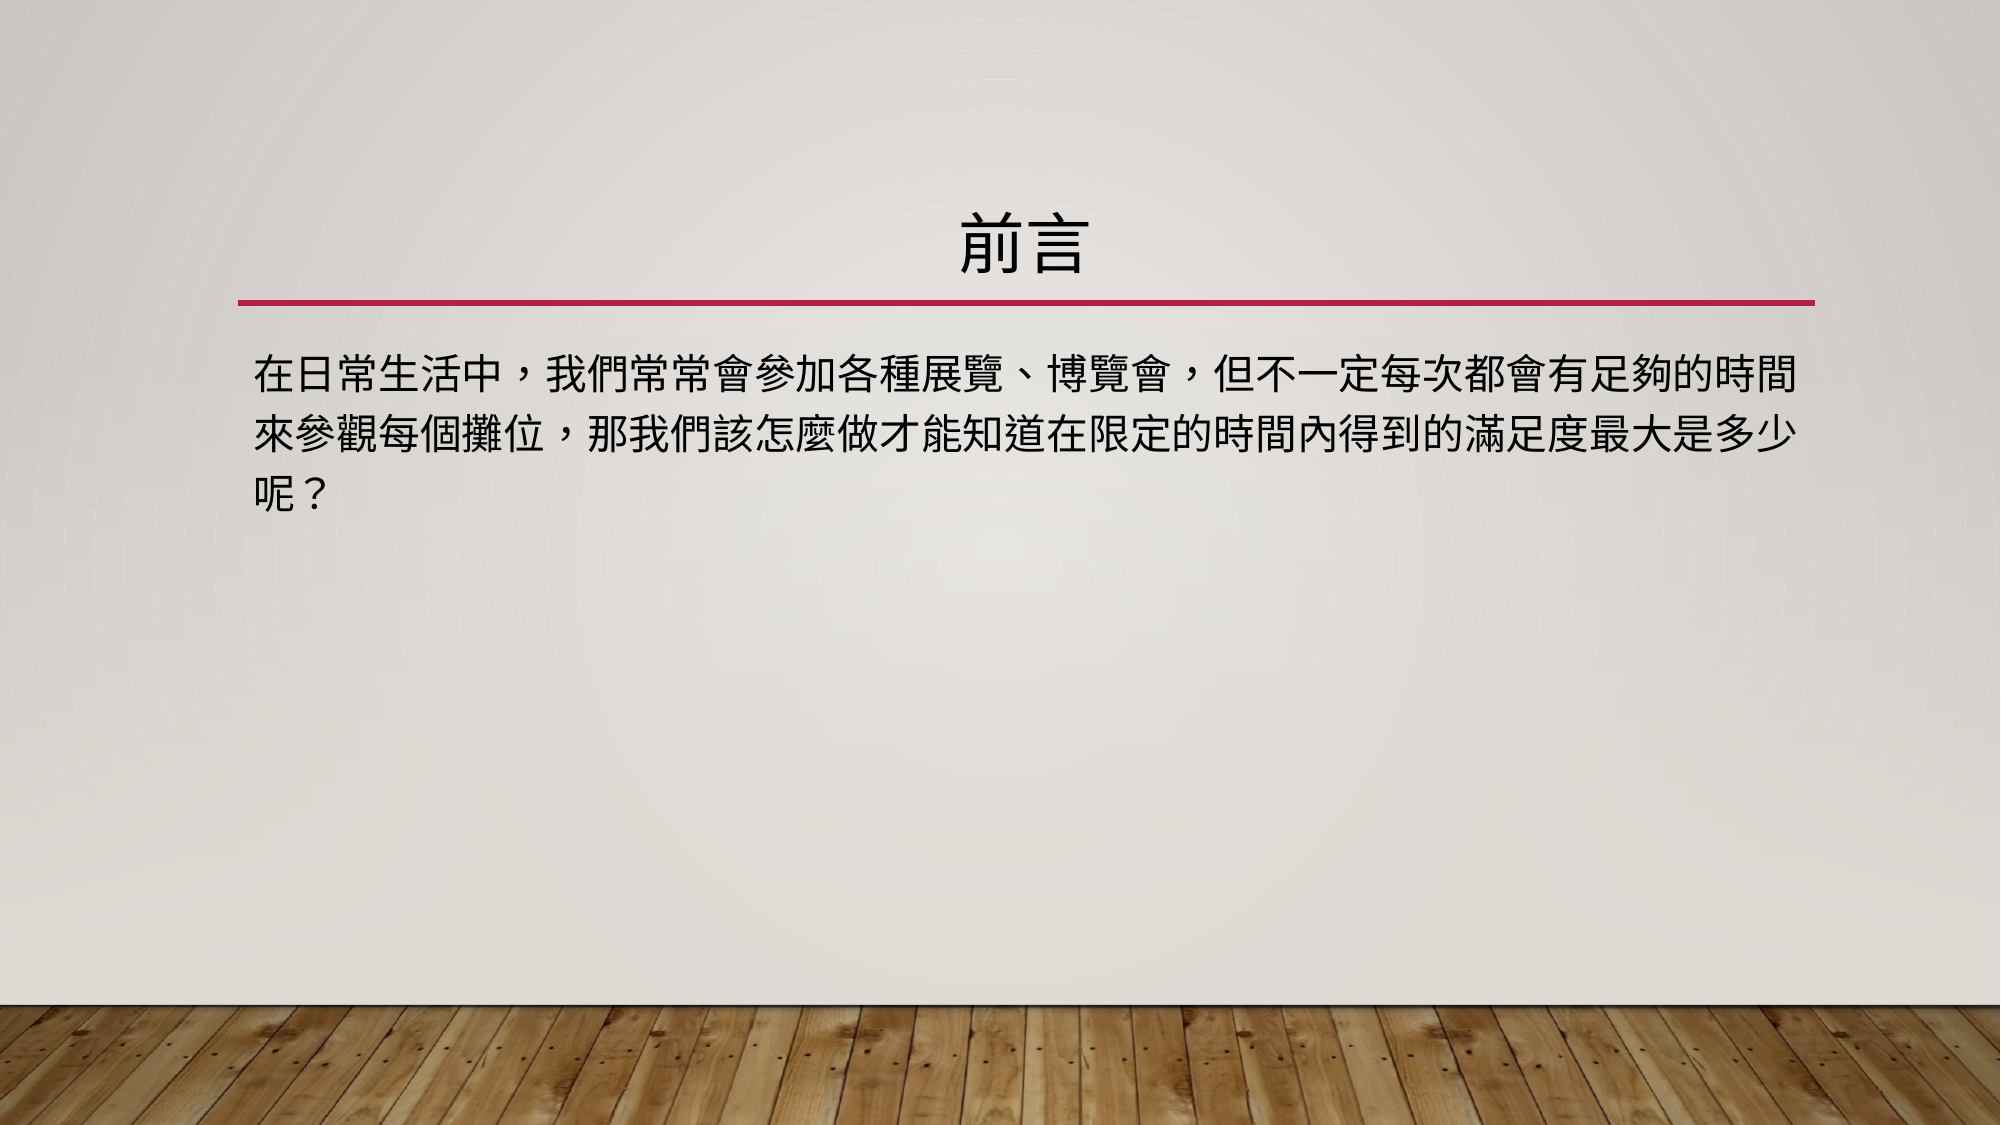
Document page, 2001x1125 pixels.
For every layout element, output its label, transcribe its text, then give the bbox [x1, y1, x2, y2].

list 在日常生活中，我們常常會參加各種展覽、博覽會，但不一定每次都會有足夠的時間來參觀每個攤位，那我們該怎麼做才能知道在限定的時間內得到的滿足度最大是多少呢？ [238, 330, 1814, 897]
title 前言 [238, 203, 1814, 305]
picture [0, 1005, 2000, 1125]
